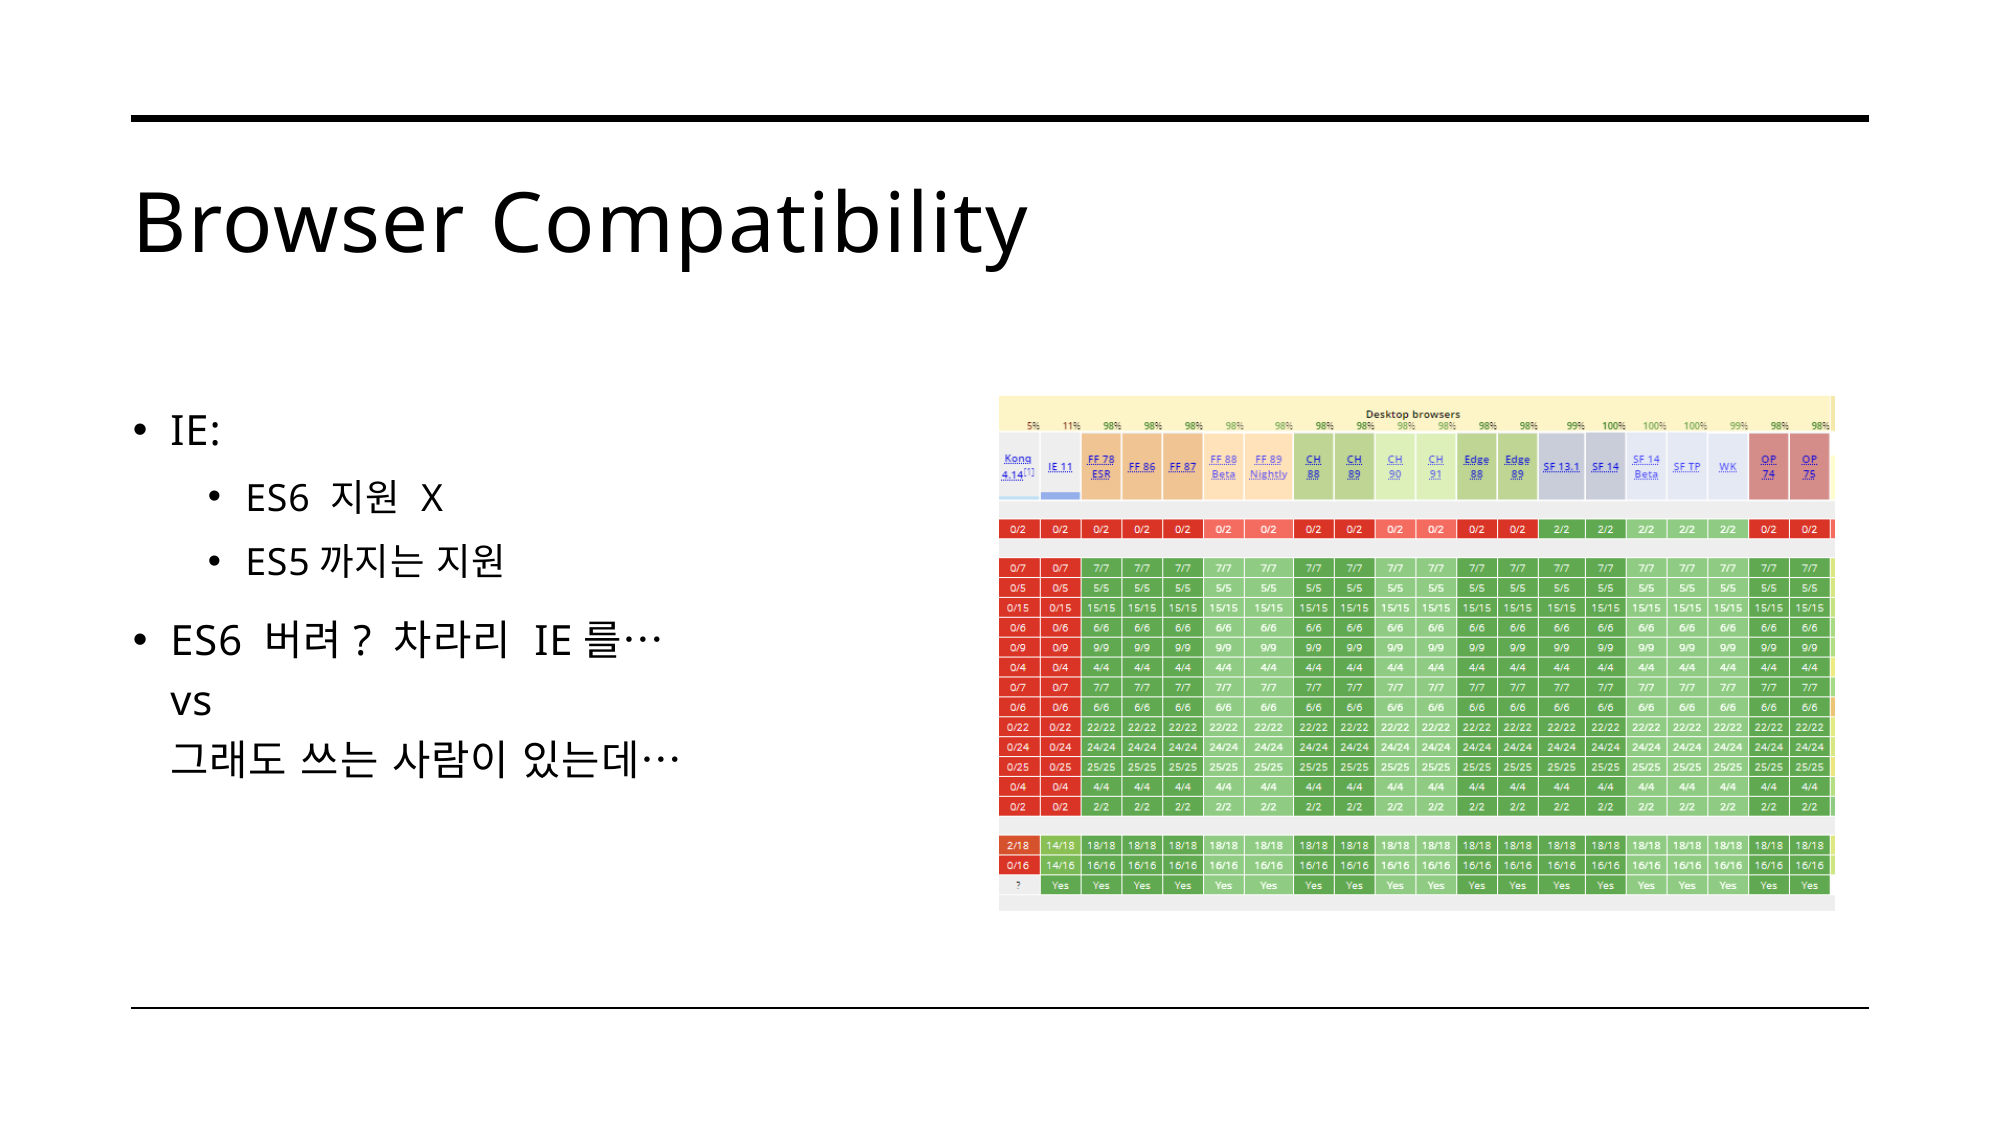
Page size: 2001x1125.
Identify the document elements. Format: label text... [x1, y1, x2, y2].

list IE: ES6 지원 X ES5까지는 지원 ES6 버려? 차라리 IE를… vs 그래도 쓰는 사람이 있는데… [114, 376, 1869, 973]
picture [999, 376, 1835, 911]
title Browser Compatibility [114, 151, 1869, 376]
